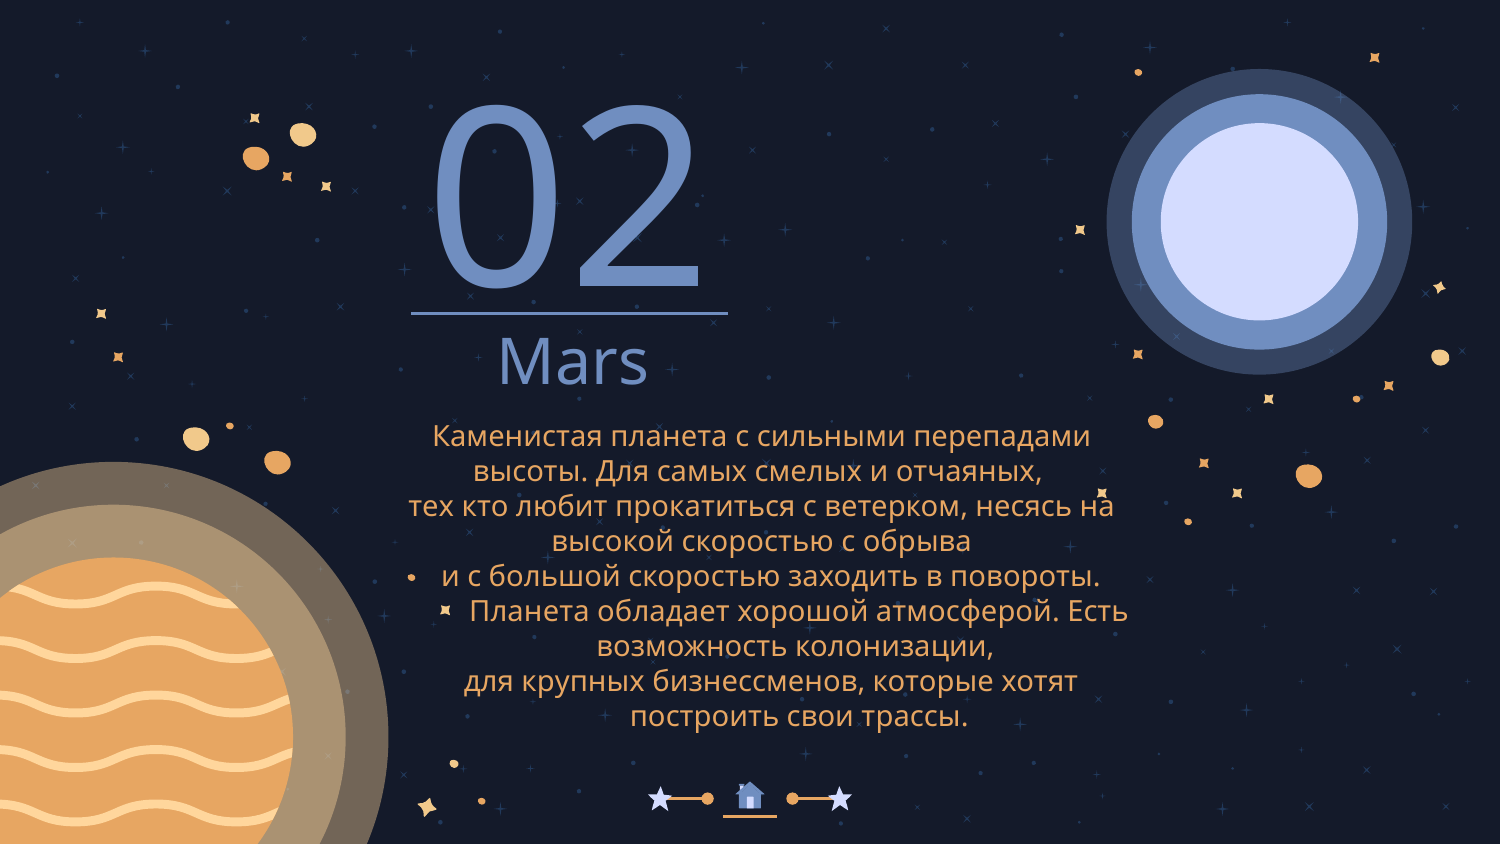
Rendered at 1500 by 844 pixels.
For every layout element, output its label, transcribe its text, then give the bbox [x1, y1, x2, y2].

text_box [647, 785, 708, 812]
text_box [639, 780, 708, 817]
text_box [0, 113, 488, 844]
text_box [792, 785, 853, 812]
text_box [792, 780, 861, 817]
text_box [1074, 52, 1454, 526]
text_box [722, 781, 778, 817]
title 02 [390, 21, 747, 293]
subtitle Каменистая планета с сильными перепадами высоты. Для самых смелых и отчаяных, тех кто любит прокатиться с ветерком, несясь на высокой скоростью с обрыва и с большой скоростью заходить в повороты. Планета обладает хорошой атмосферой. Есть возможность колонизации, для крупных бизнессменов, которые хотят построить свои трассы. [492, 402, 1160, 665]
title Mars [492, 314, 752, 402]
